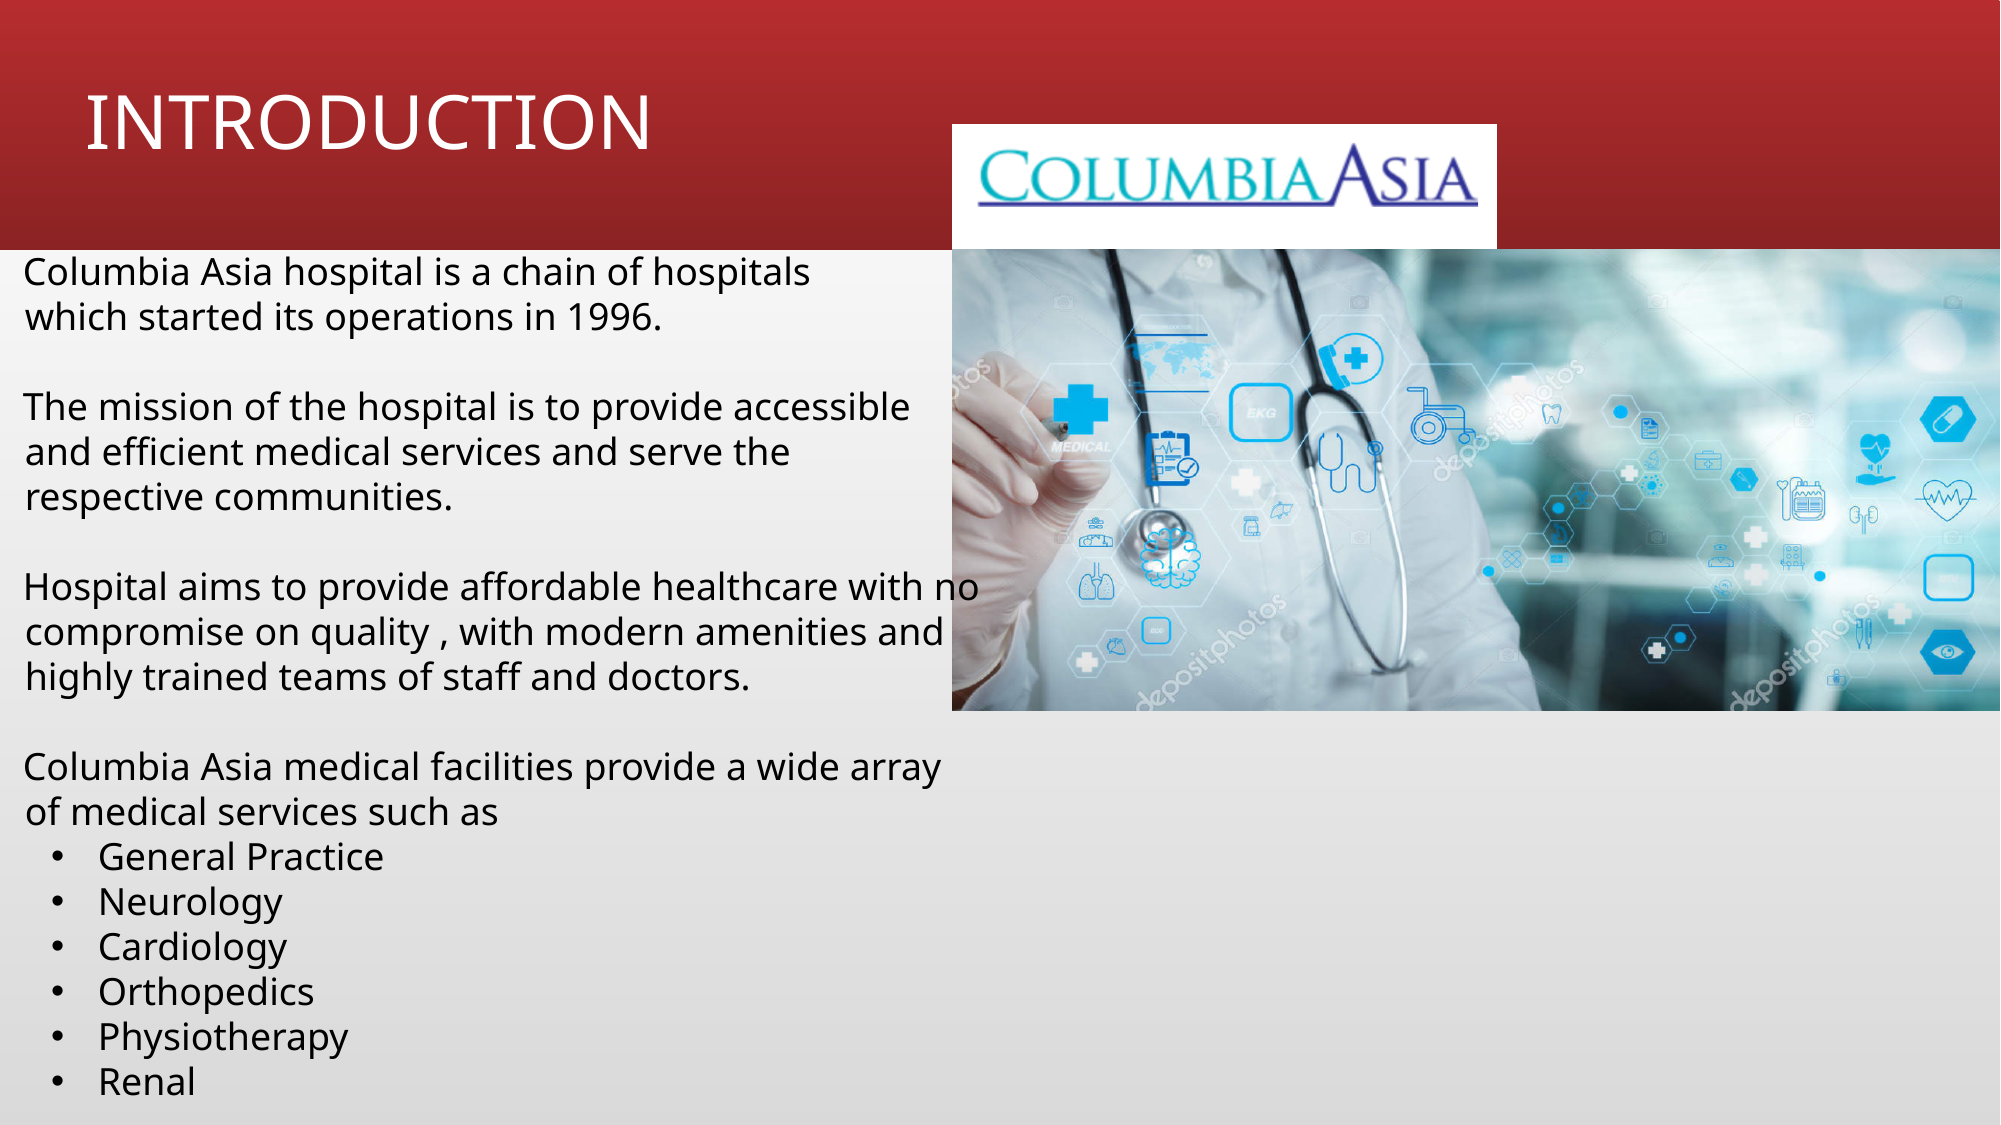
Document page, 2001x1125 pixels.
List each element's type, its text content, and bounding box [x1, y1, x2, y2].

title INTRODUCTION [70, 16, 1721, 234]
picture [952, 124, 2000, 711]
text_box Columbia Asia hospital is a chain of hospitals which started its operations in 1996. The mission of the hospital is to provide accessible and efficient medical services and serve the respective communities. Hospital aims to provide affordable healthcare with no compromise on quality , with modern amenities and highly trained teams of staff and doctors. Columbia Asia medical facilities provide a wide array of medical services such as General Practice Neurology Cardiology Orthopedics Physiotherapy Renal [0, 240, 996, 1125]
